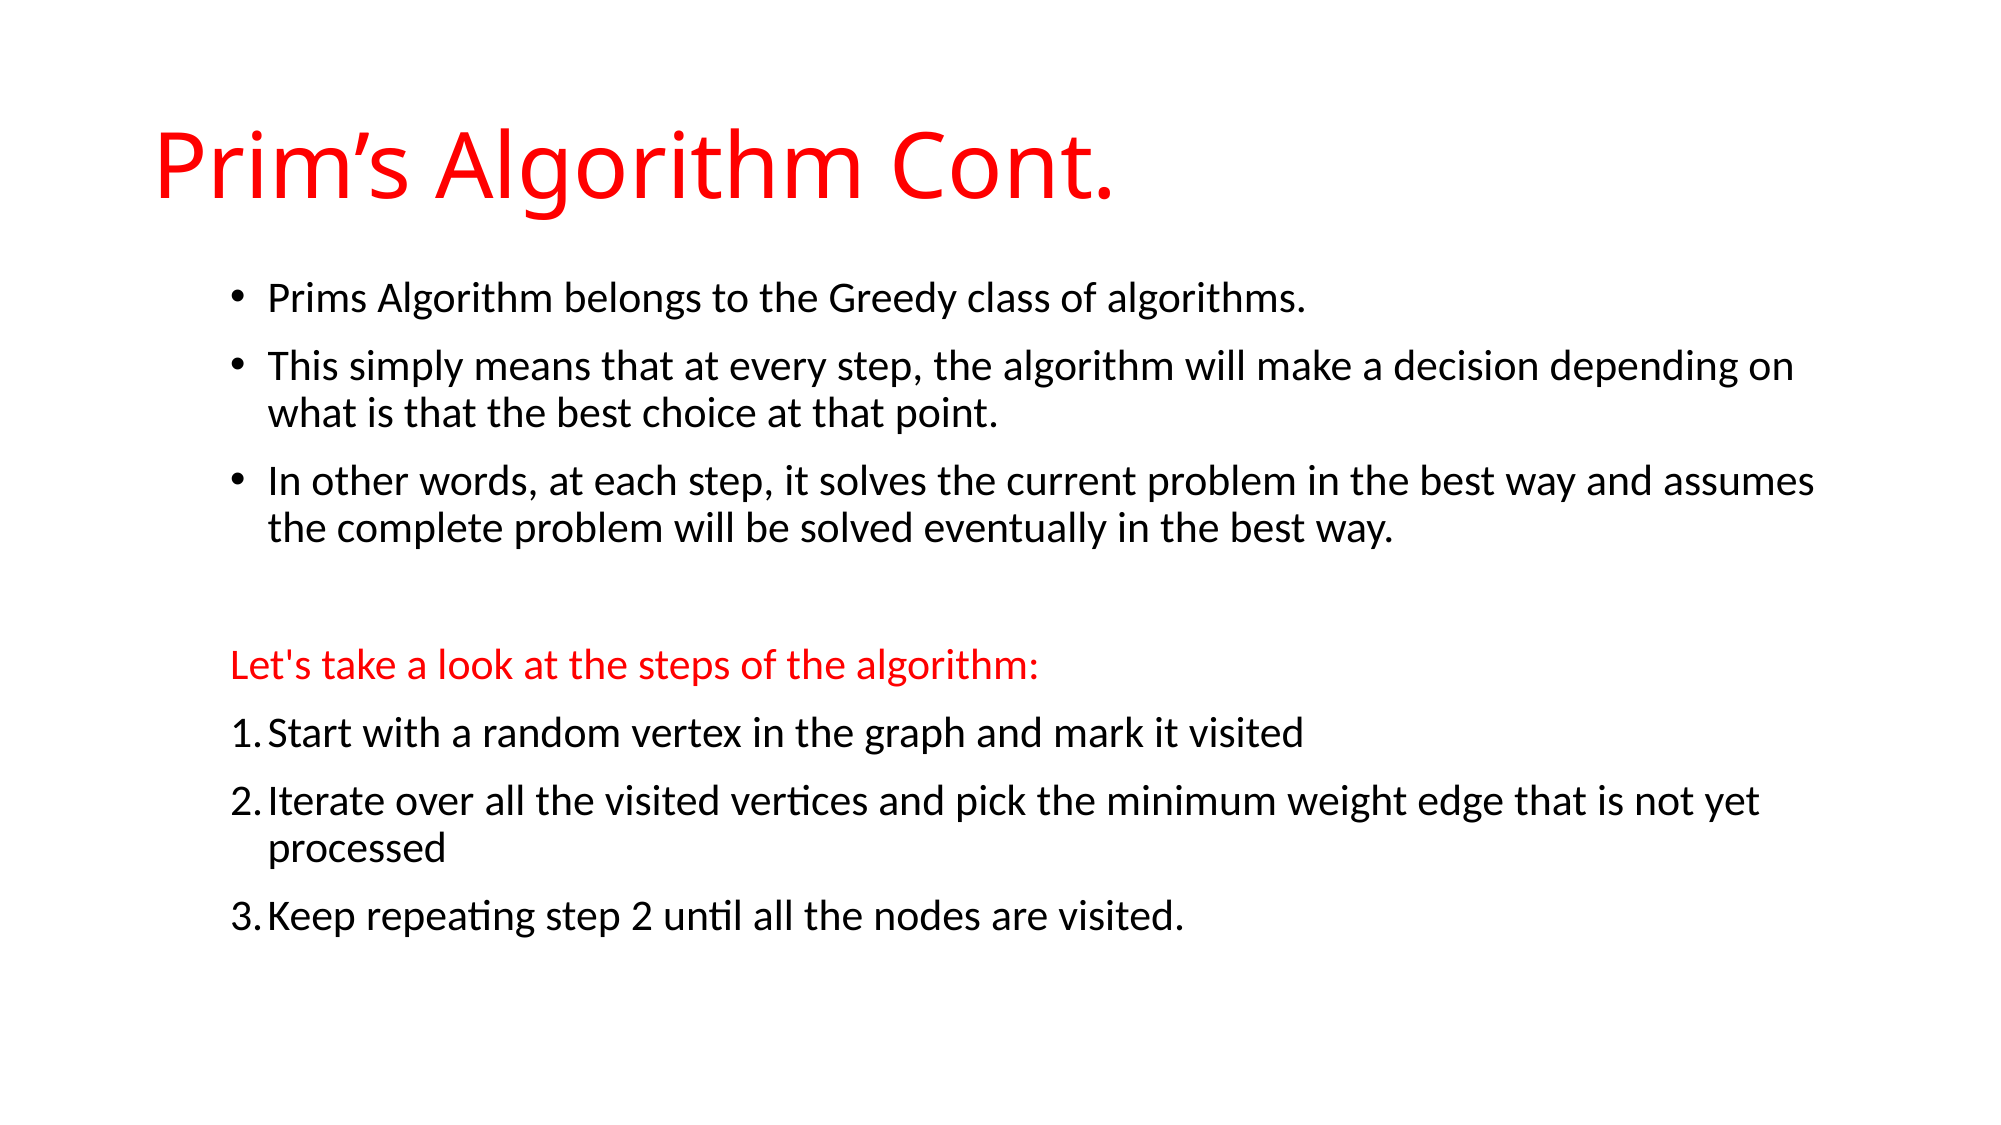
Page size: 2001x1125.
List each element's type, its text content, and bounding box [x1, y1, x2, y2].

title Prim’s Algorithm Cont. [137, 59, 1863, 278]
list Prims Algorithm belongs to the Greedy class of algorithms. This simply means that at every step, the algorithm will make a decision depending on what is that the best choice at that point. In other words, at each step, it solves the current problem in the best way and assumes the complete problem will be solved eventually in the best way. Let's take a look at the steps of the algorithm: Start with a random vertex in the graph and mark it visited Iterate over all the visited vertices and pick the minimum weight edge that is not yet processed Keep repeating step 2 until all the nodes are visited. [215, 266, 1838, 888]
